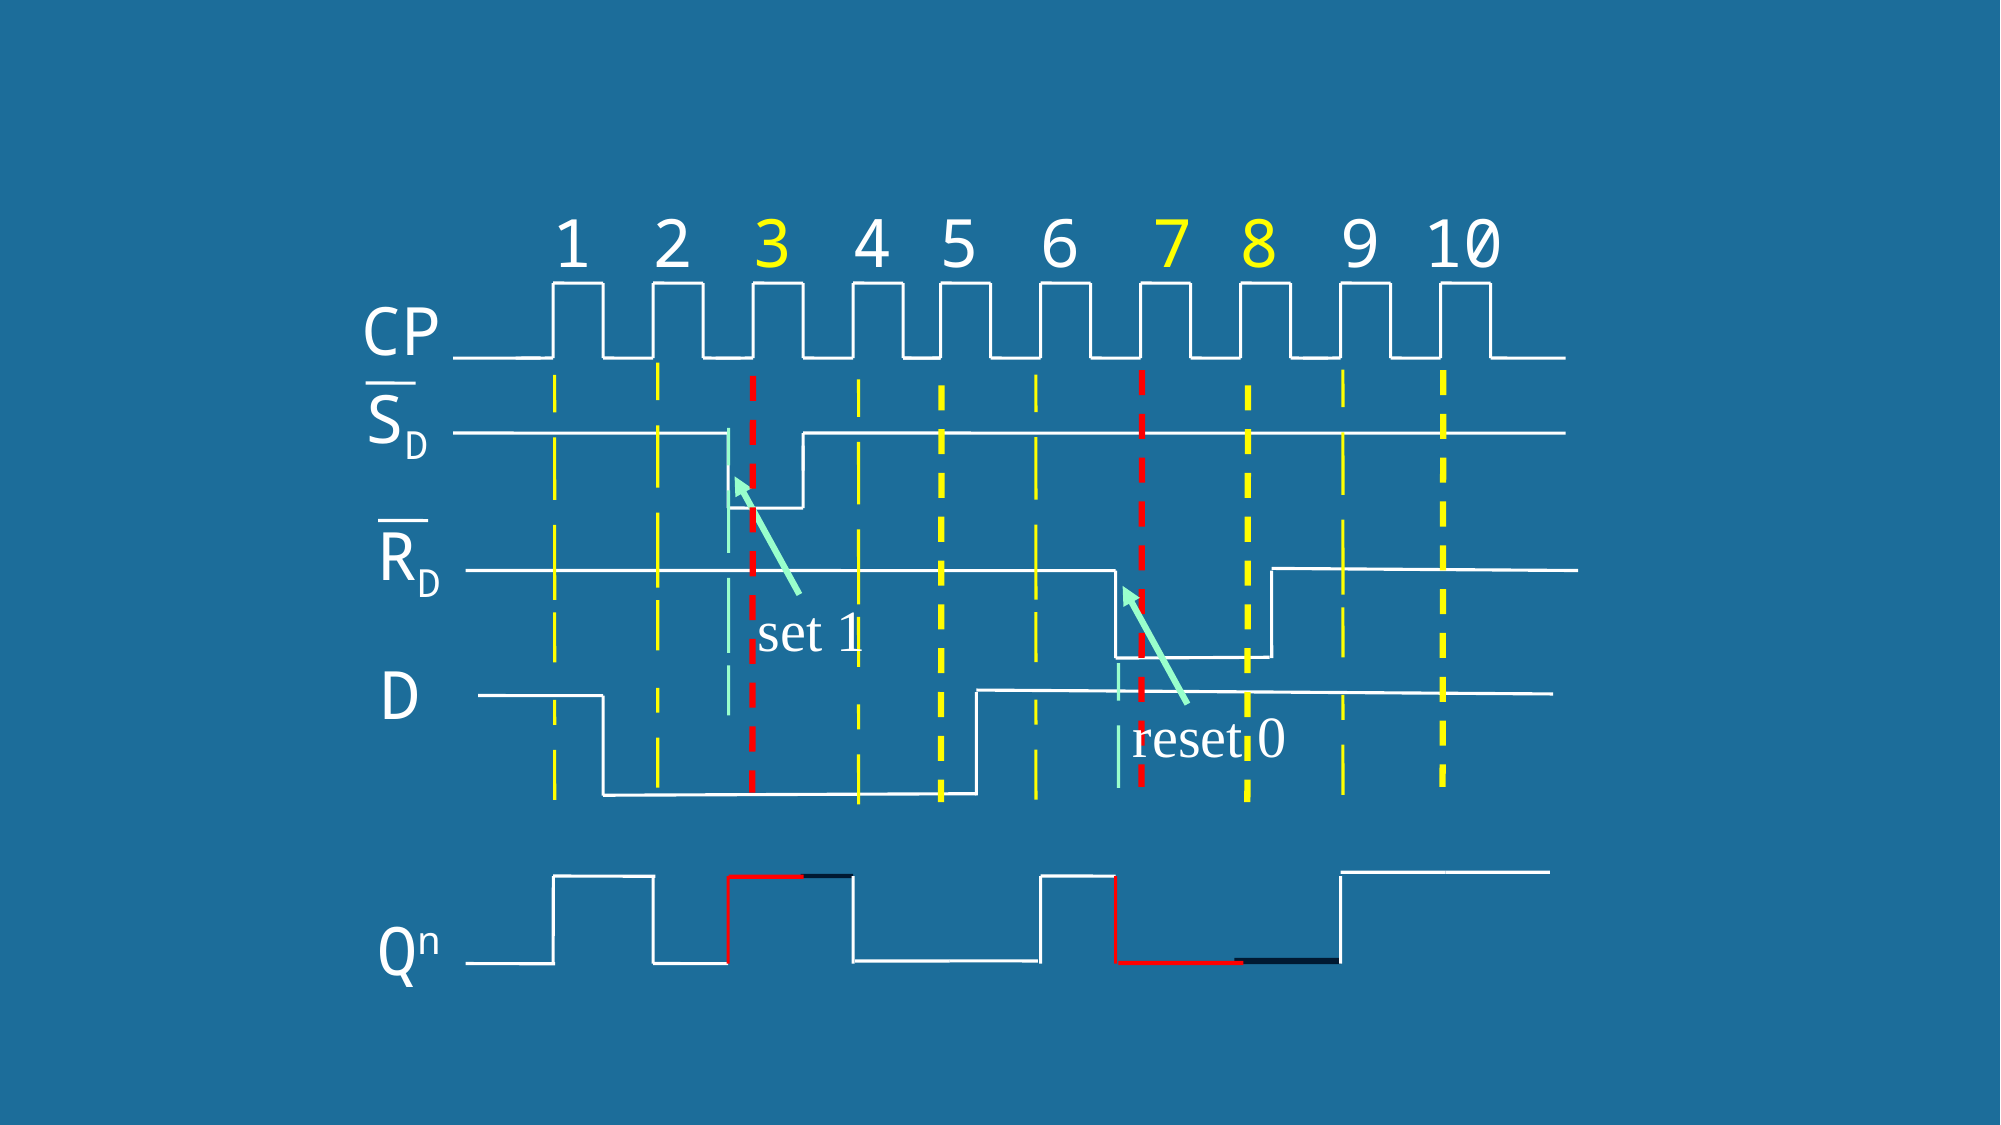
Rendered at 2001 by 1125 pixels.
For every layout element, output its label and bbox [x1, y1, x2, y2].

text_box [465, 369, 1566, 805]
text_box [465, 876, 854, 964]
text_box [1234, 876, 1341, 964]
text_box [365, 645, 468, 741]
text_box [1271, 519, 1579, 595]
text_box [346, 193, 1566, 475]
text_box [362, 901, 455, 996]
text_box [1040, 876, 1116, 964]
text_box [453, 425, 727, 488]
text_box [362, 506, 455, 613]
